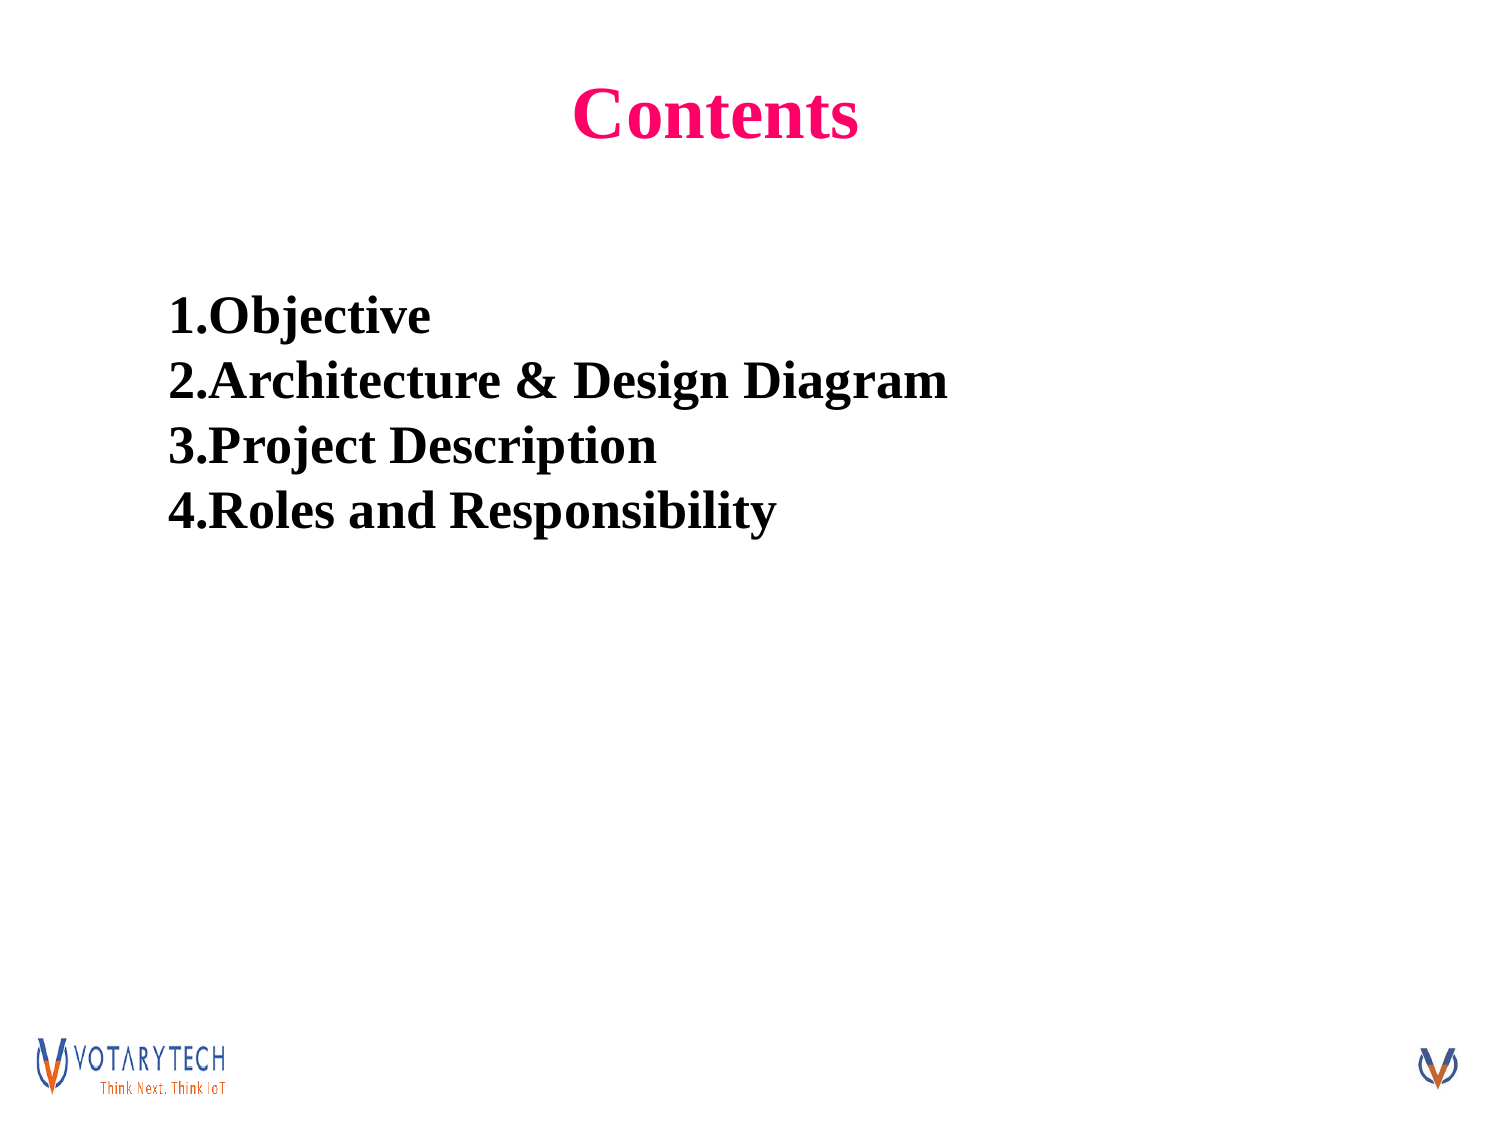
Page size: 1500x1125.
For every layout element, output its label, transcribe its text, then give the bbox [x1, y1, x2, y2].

text_box Objective Architecture & Design Diagram Project Description Roles and Responsibility [153, 271, 1500, 777]
picture [35, 1037, 227, 1099]
picture [1389, 1022, 1500, 1122]
text_box Contents [200, 55, 1231, 154]
